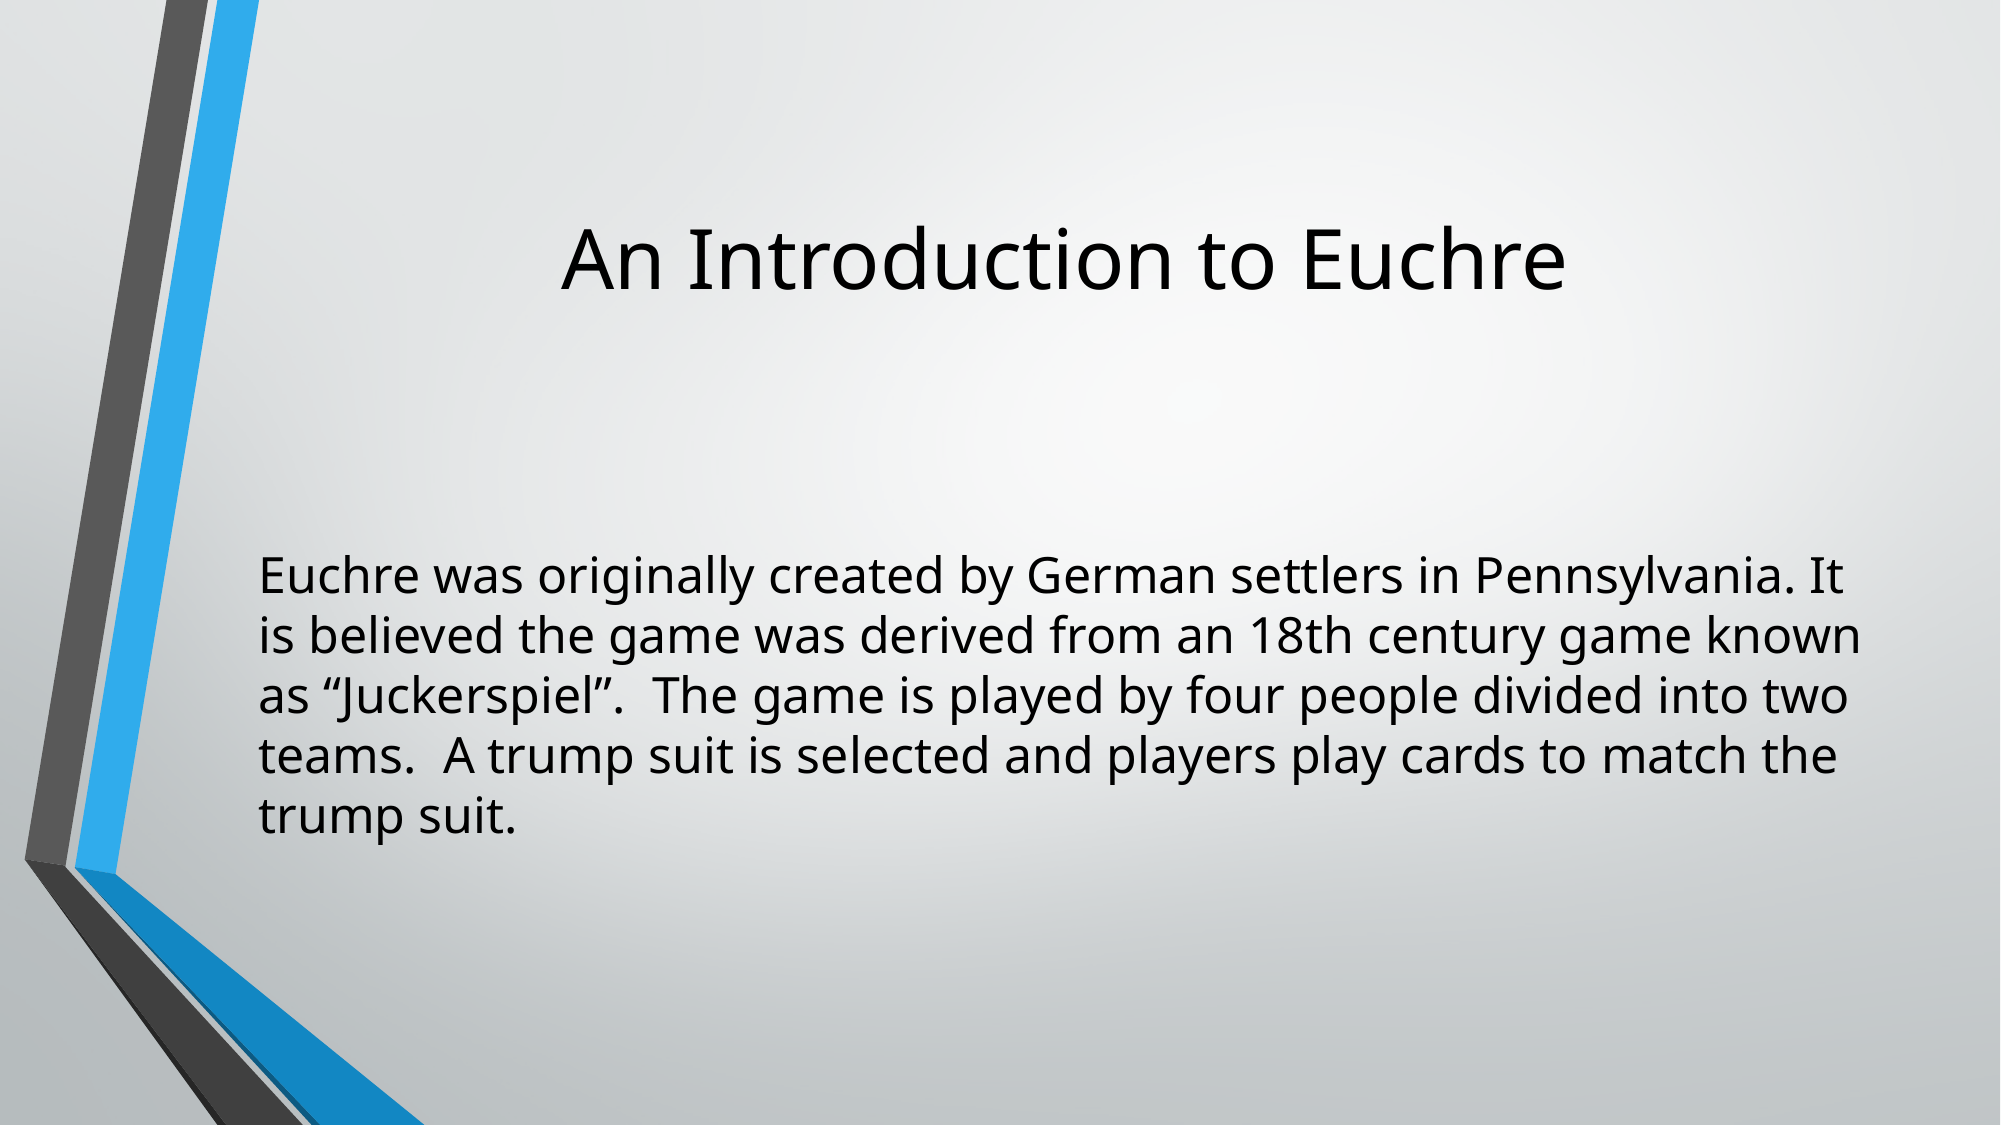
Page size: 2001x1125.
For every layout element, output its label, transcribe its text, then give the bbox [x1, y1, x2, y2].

title An Introduction to Euchre [243, 112, 1887, 400]
list Euchre was originally created by German settlers in Pennsylvania. It is believed the game was derived from an 18th century game known as “Juckerspiel”. The game is played by four people divided into two teams. A trump suit is selected and players play cards to match the trump suit. [243, 437, 1887, 950]
